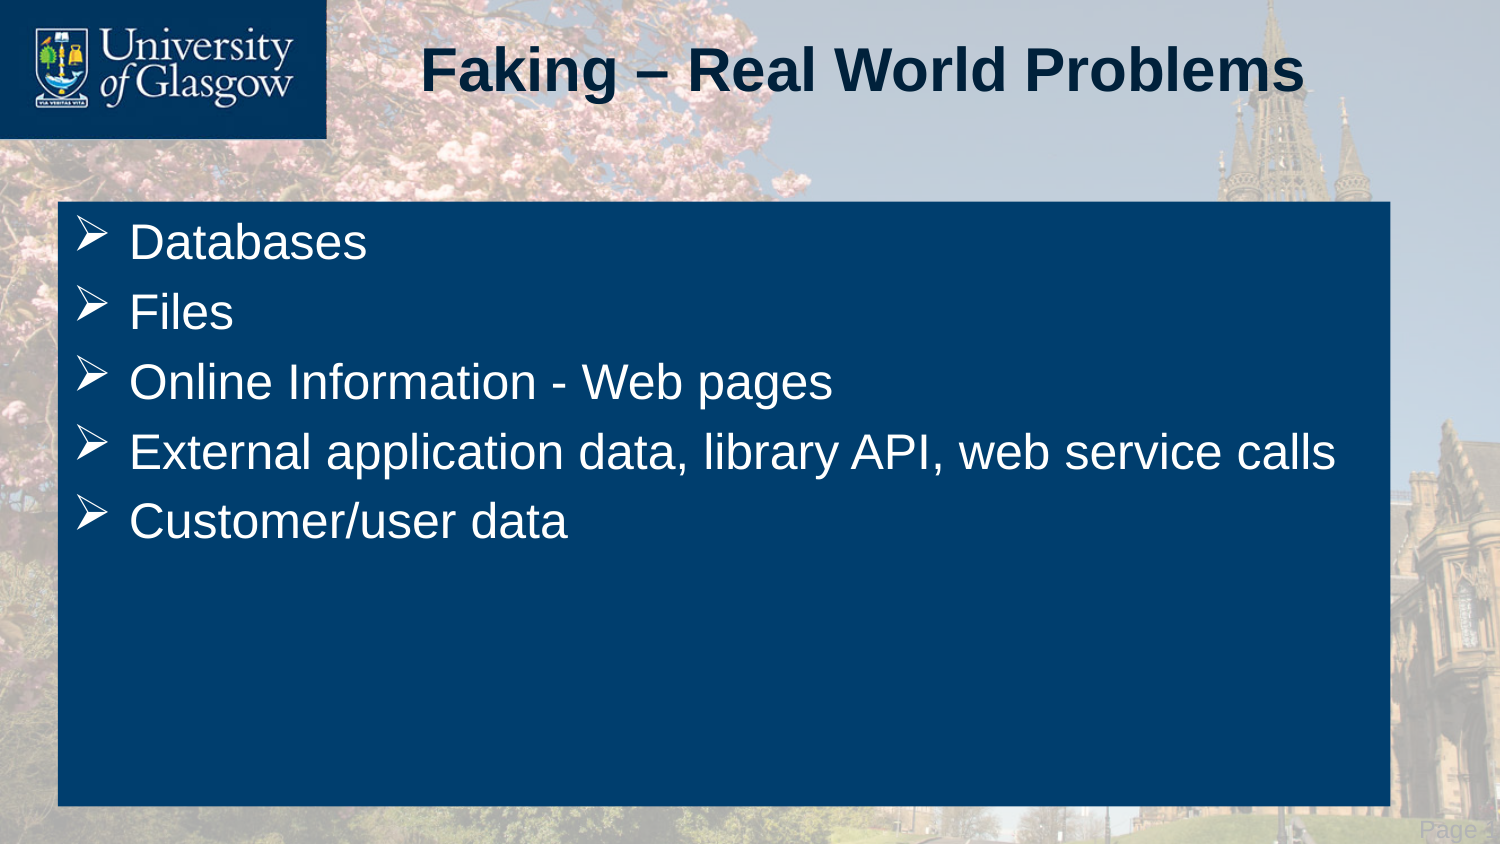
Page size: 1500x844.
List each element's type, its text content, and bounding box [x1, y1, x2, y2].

slide_number Page 12 [1190, 806, 1500, 844]
picture [0, 0, 326, 139]
title Faking – Real World Problems [405, 29, 1326, 113]
list Databases Files Online Information - Web pages External application data, library API, web service calls Customer/user data [57, 201, 1391, 807]
